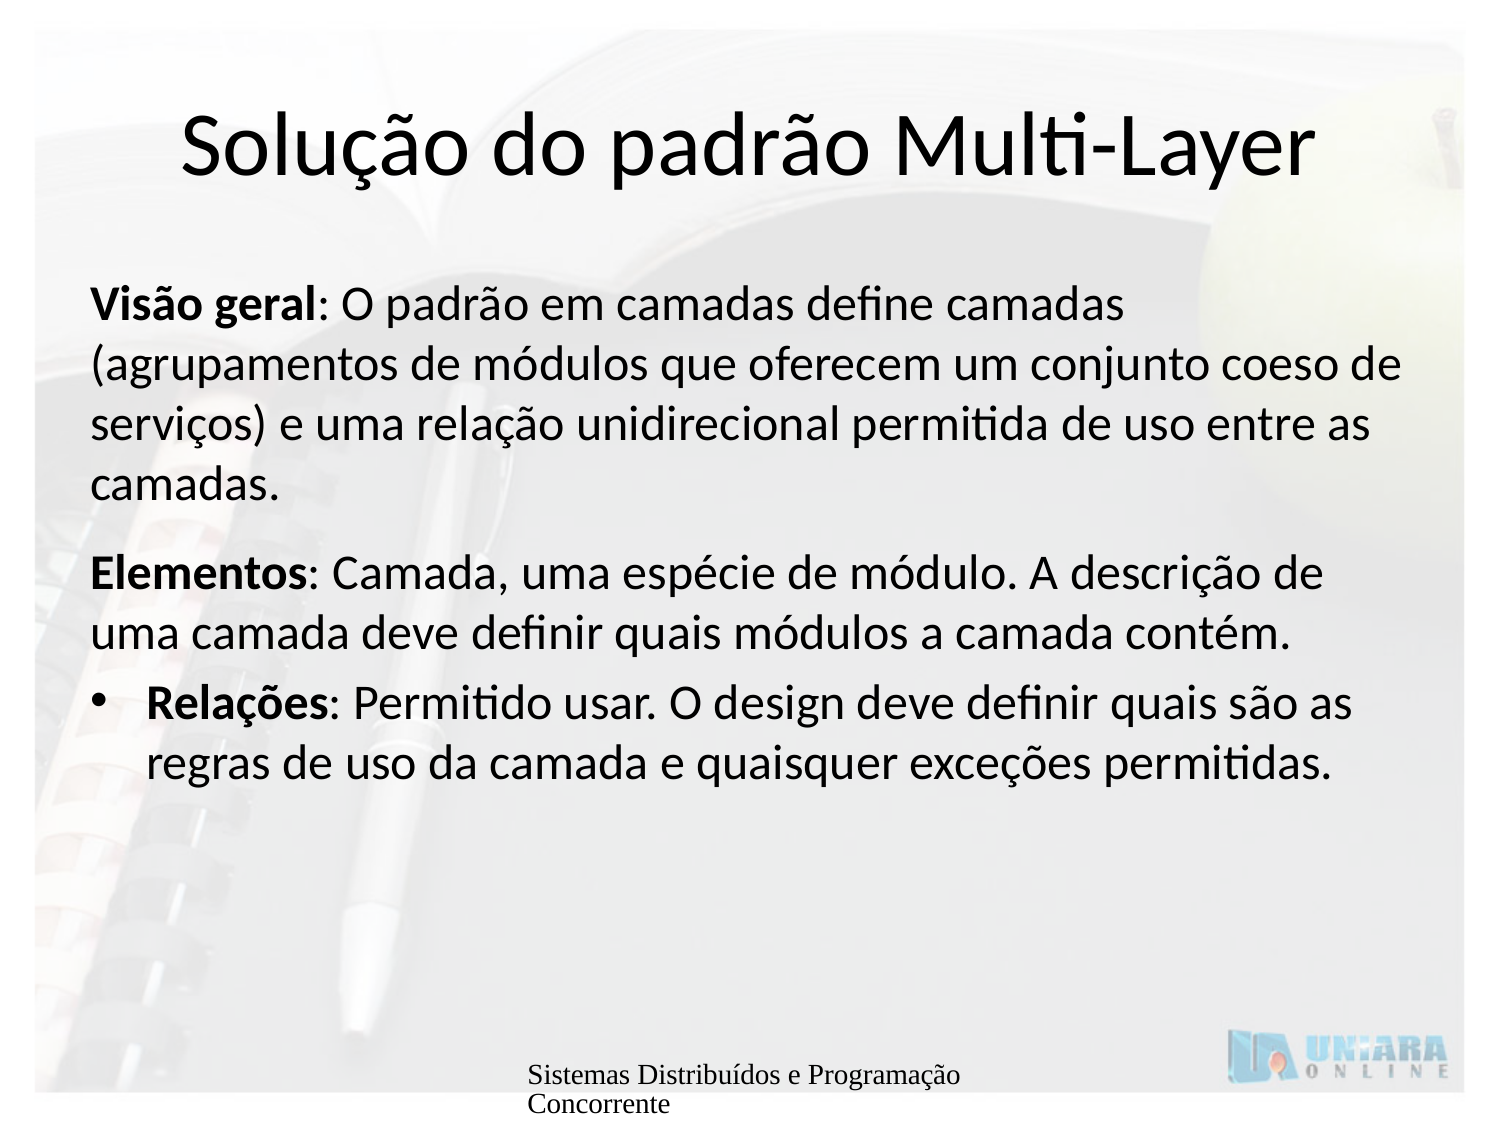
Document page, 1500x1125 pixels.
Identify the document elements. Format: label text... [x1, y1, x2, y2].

footer Sistemas Distribuídos e Programação Concorrente [512, 1042, 988, 1103]
list Visão geral: O padrão em camadas define camadas (agrupamentos de módulos que oferecem um conjunto coeso de serviços) e uma relação unidirecional permitida de uso entre as camadas. Elementos: Camada, uma espécie de módulo. A descrição de uma camada deve definir quais módulos a camada contém. Relações: Permitido usar. O design deve definir quais são as regras de uso da camada e quaisquer exceções permitidas. [75, 262, 1425, 1005]
title Solução do padrão Multi-Layer [75, 45, 1425, 233]
